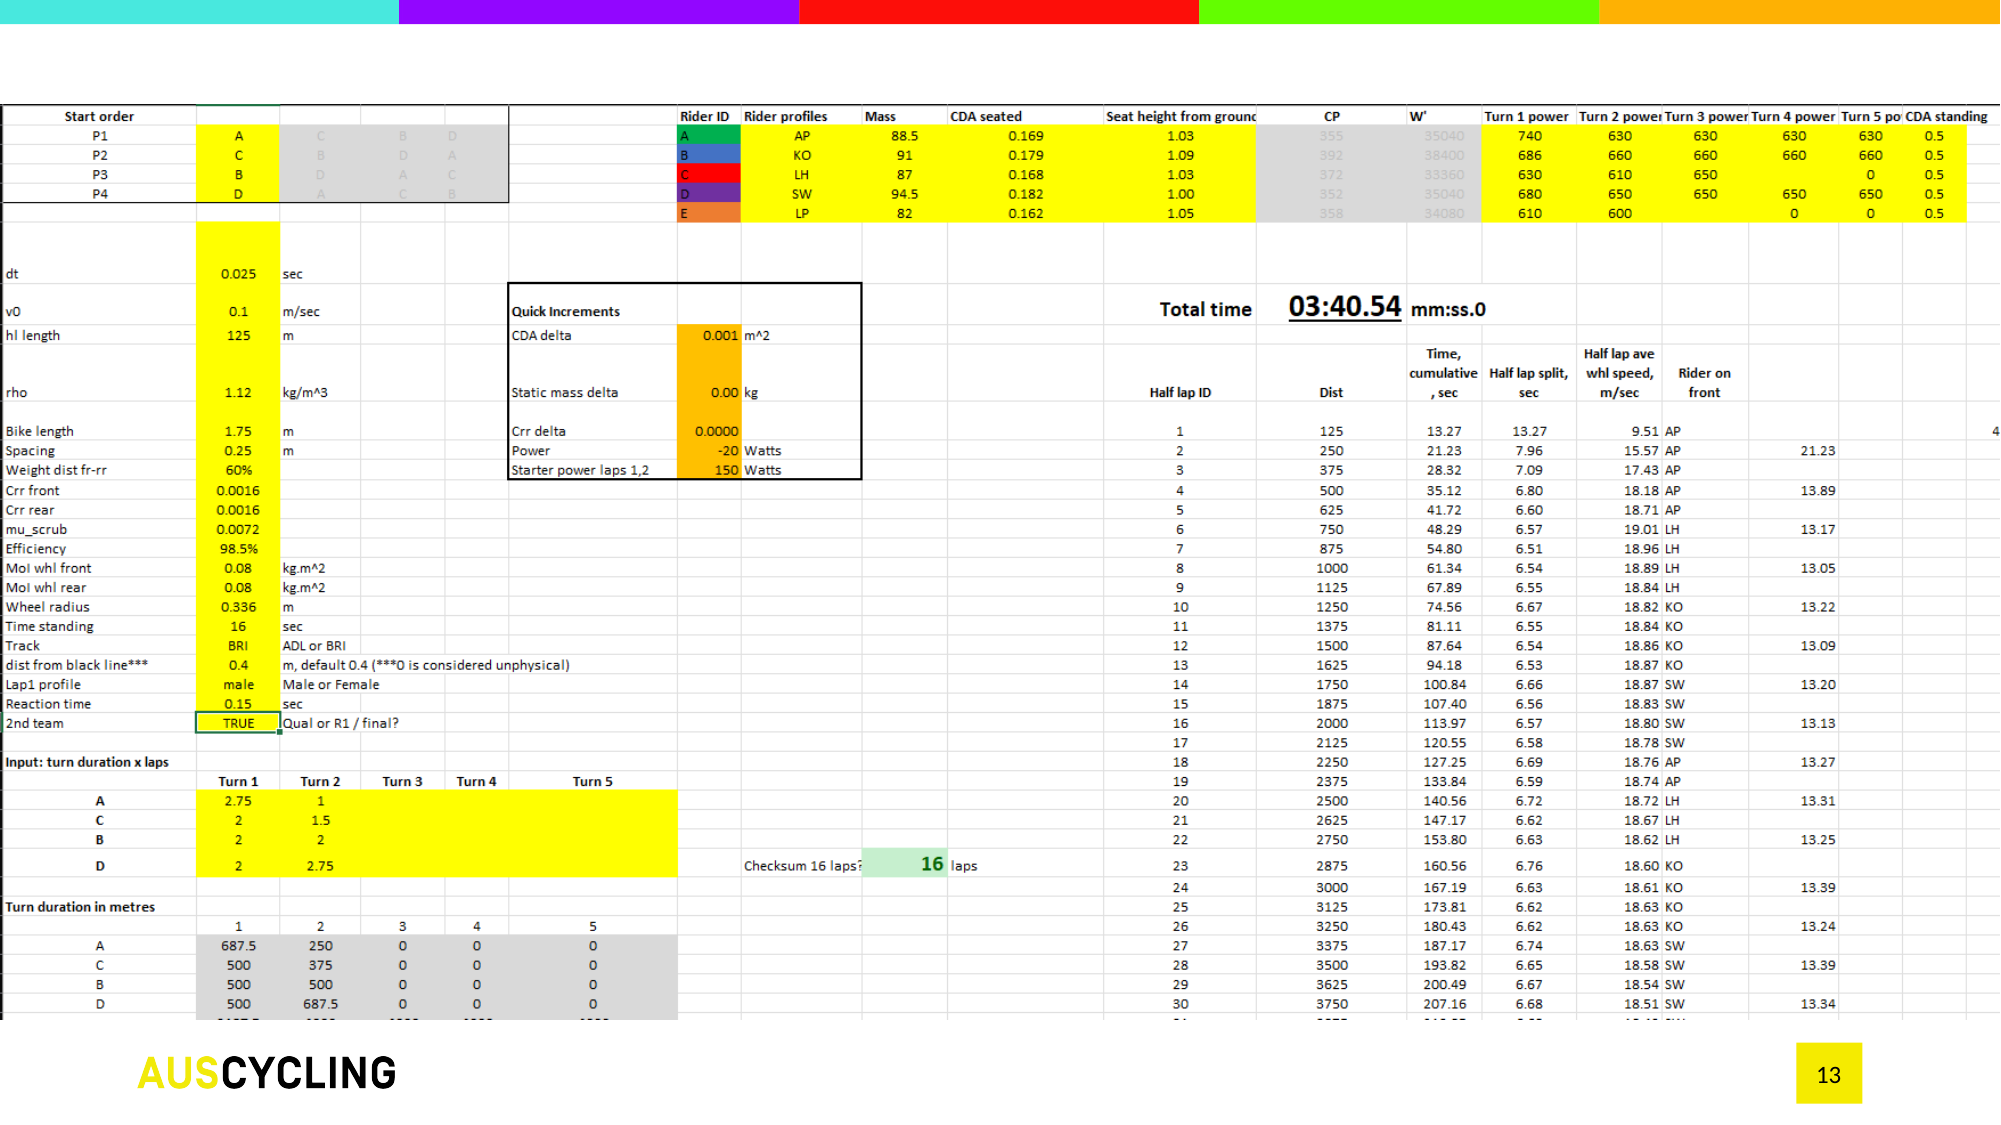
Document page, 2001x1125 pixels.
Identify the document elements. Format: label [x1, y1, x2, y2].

picture [137, 1056, 395, 1089]
picture [0, 0, 2000, 25]
picture [0, 104, 2000, 1020]
